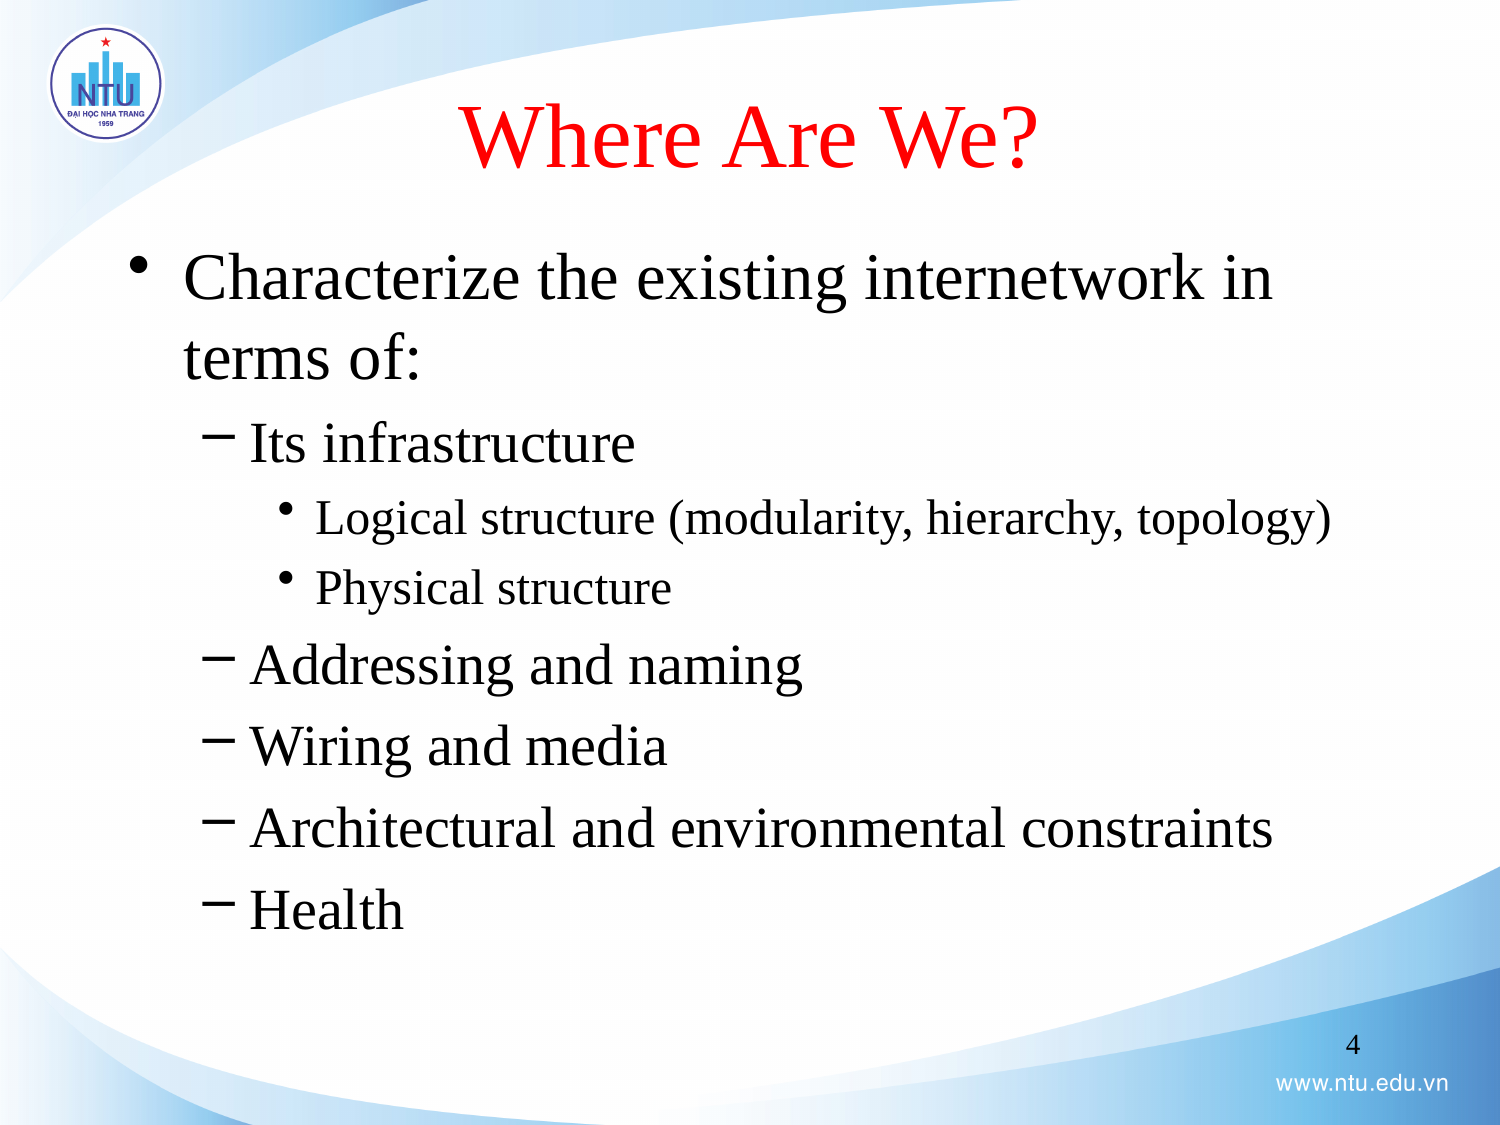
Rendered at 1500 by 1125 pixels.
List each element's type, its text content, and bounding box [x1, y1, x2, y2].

list Characterize the existing internetwork in terms of: Its infrastructure Logical structure (modularity, hierarchy, topology) Physical structure Addressing and naming Wiring and media Architectural and environmental constraints Health [112, 224, 1388, 900]
picture [0, 0, 1500, 1125]
title Where Are We? [112, 37, 1388, 224]
